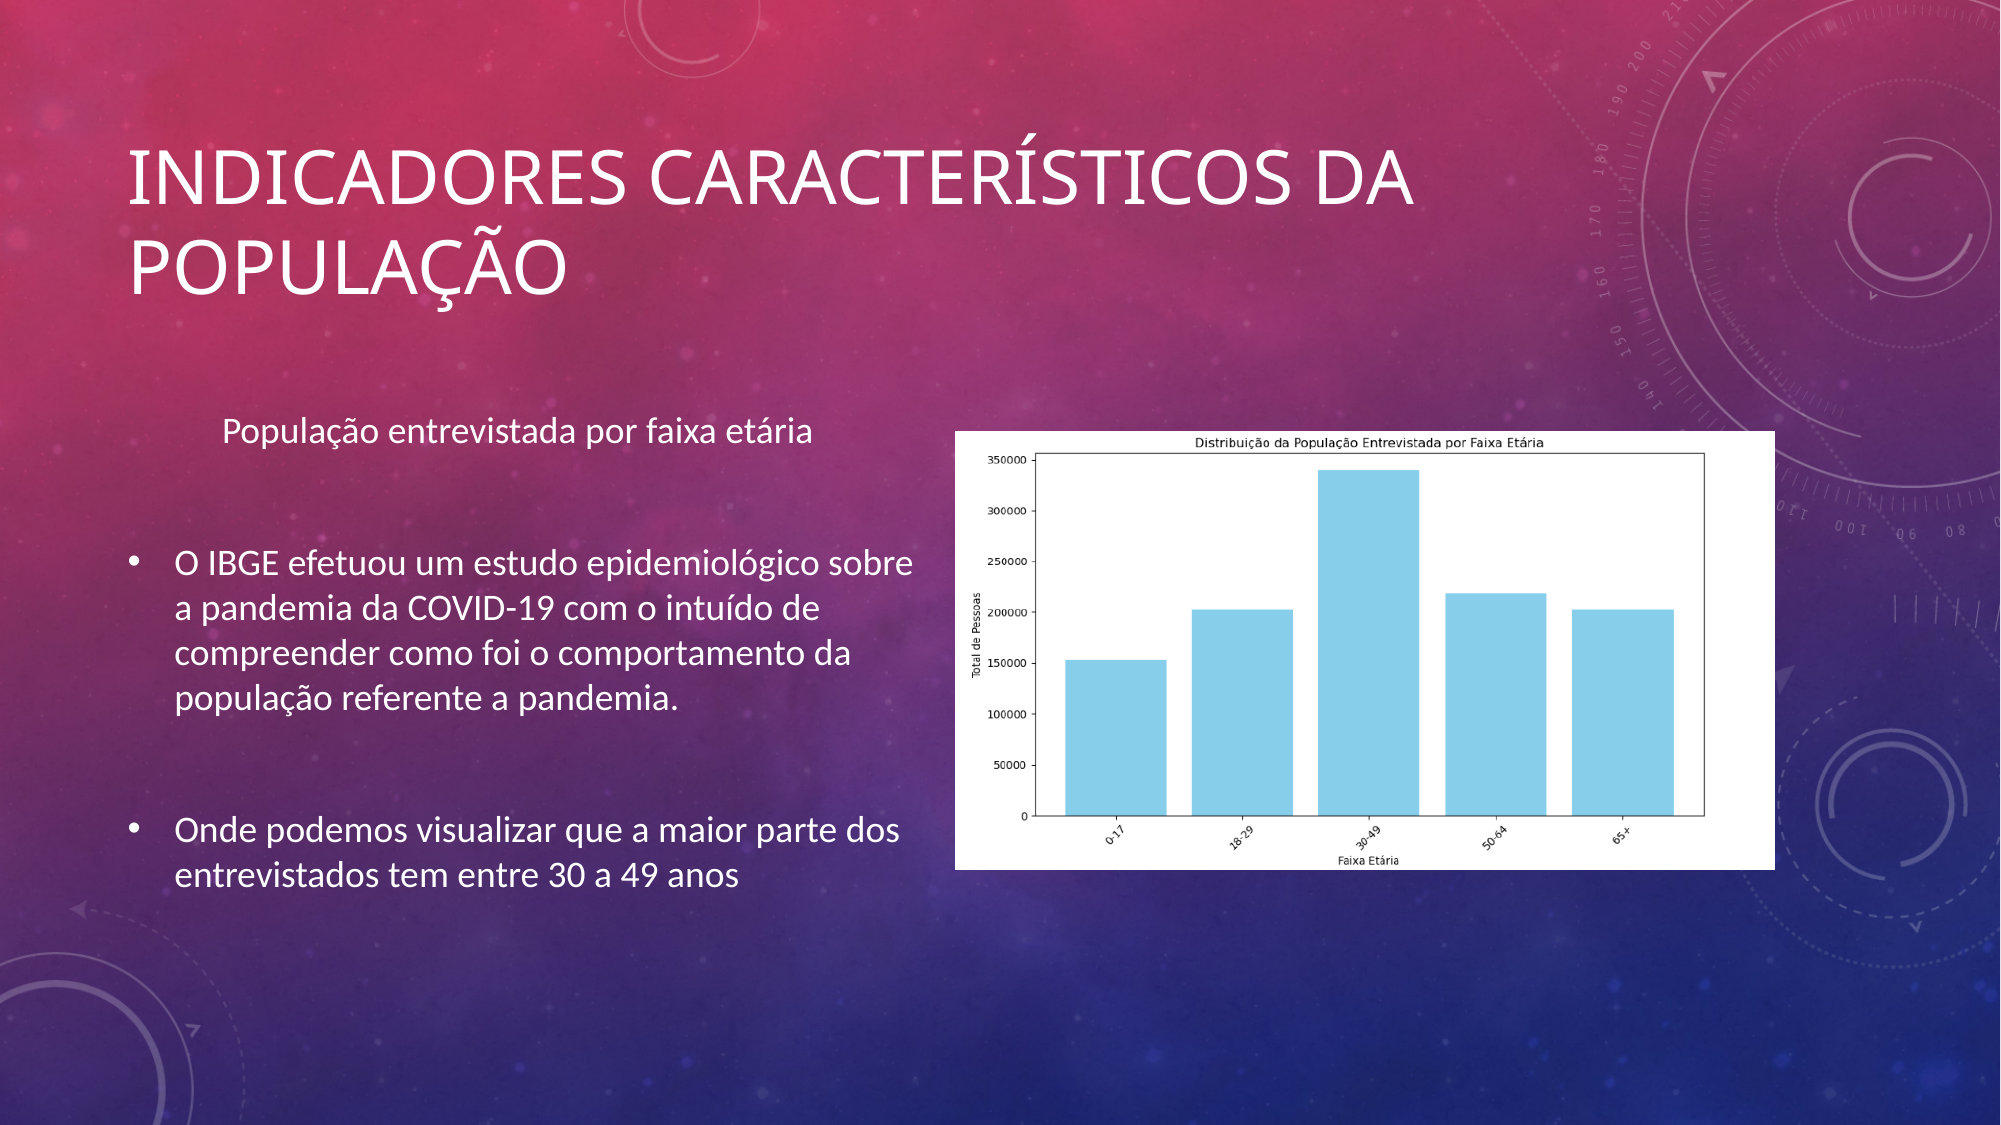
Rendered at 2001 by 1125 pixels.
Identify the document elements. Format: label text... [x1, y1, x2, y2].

text_box População entrevistada por faixa etária O IBGE efetuou um estudo epidemiológico sobre a pandemia da COVID-19 com o intuído de compreender como foi o comportamento da população referente a pandemia. Onde podemos visualizar que a maior parte dos entrevistados tem entre 30 a 49 anos [112, 351, 932, 950]
title Indicadores característicos da população [112, 99, 1775, 339]
picture [0, 0, 2001, 1125]
